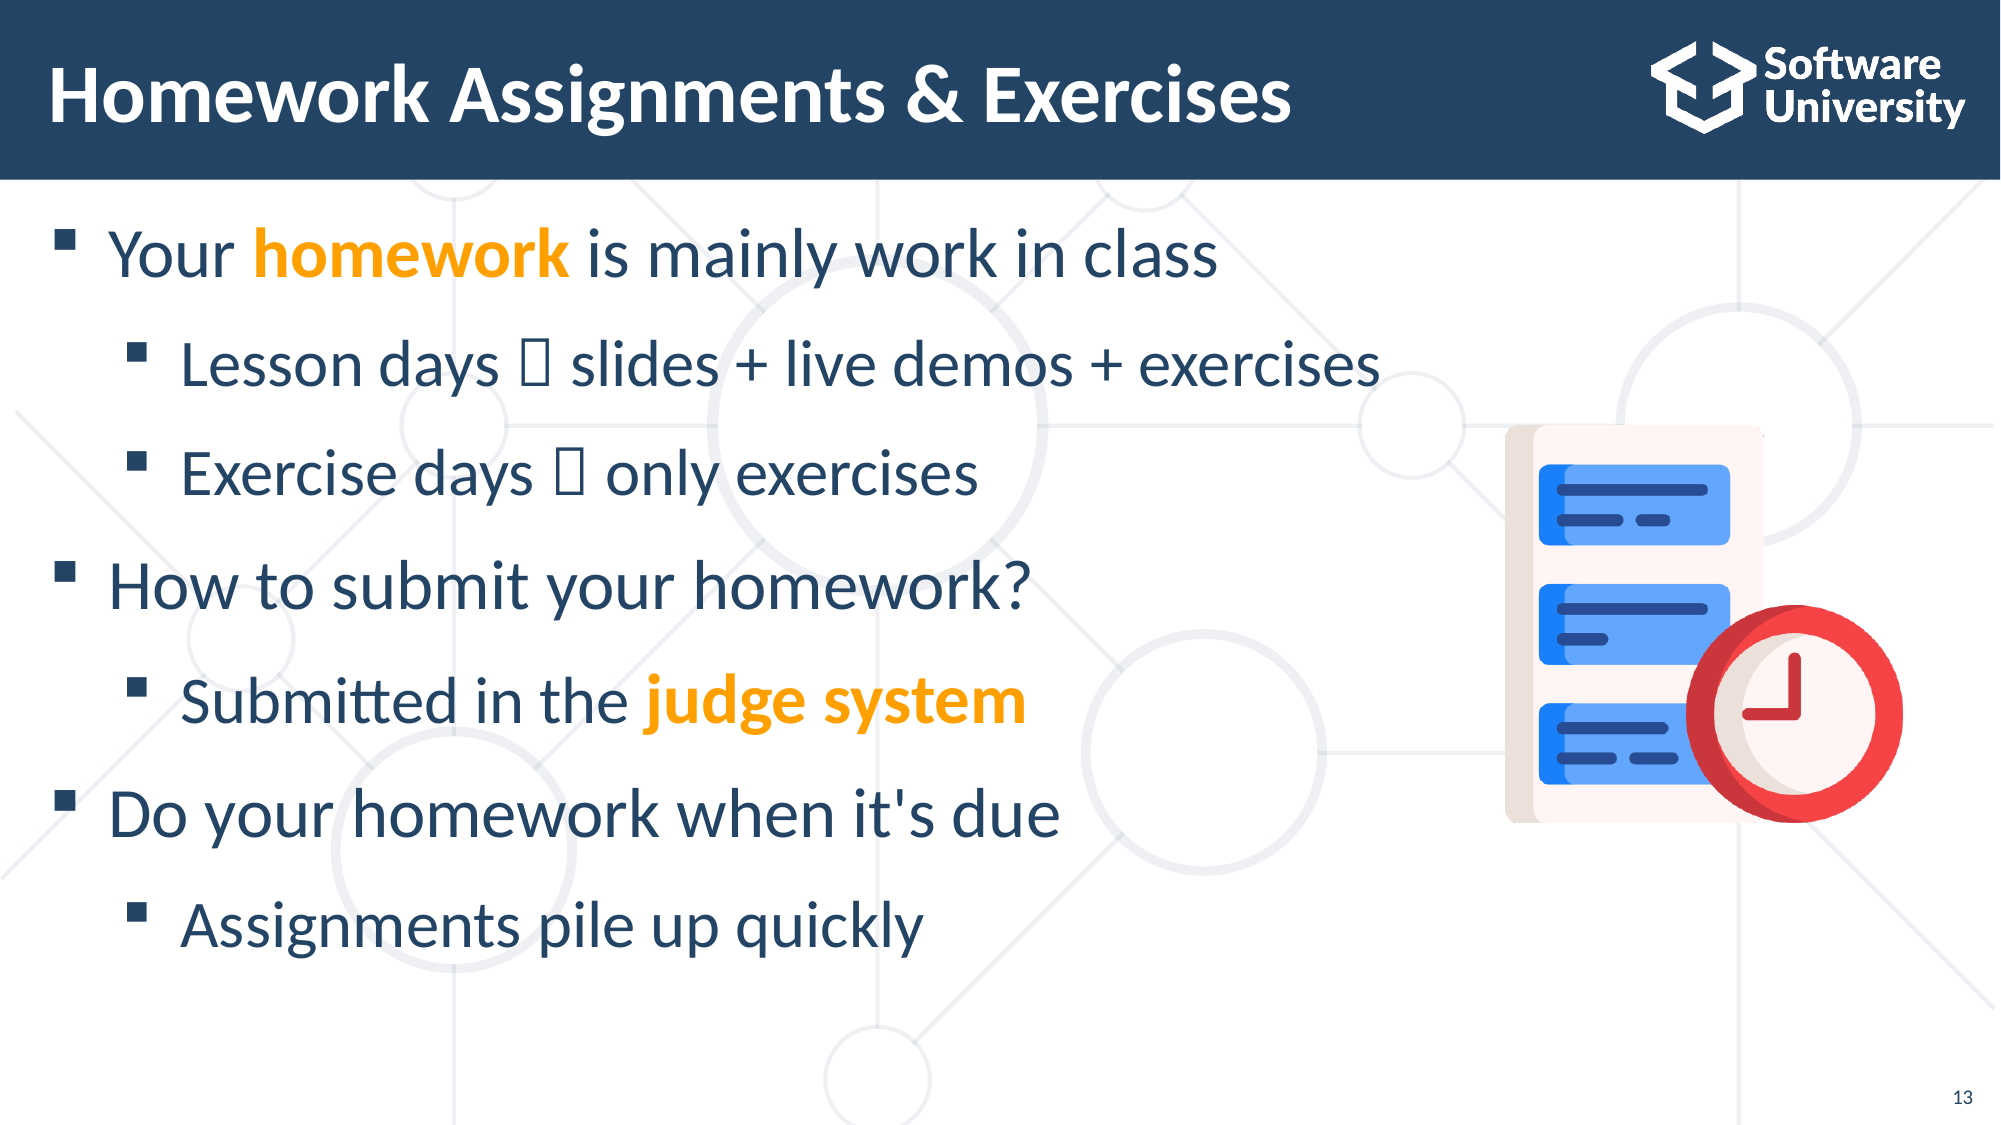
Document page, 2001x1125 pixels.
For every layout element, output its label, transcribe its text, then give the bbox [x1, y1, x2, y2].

picture [1505, 424, 1903, 823]
slide_number 13 [1927, 1067, 1989, 1117]
title Homework Assignments & Exercises [31, 16, 1625, 162]
list Your homework is mainly work in class Lesson days  slides + live demos + exercises Exercise days  only exercises How to submit your homework? Submitted in the judge system Do your homework when it's due Assignments pile up quickly [31, 196, 1970, 1104]
picture [1651, 41, 1966, 134]
